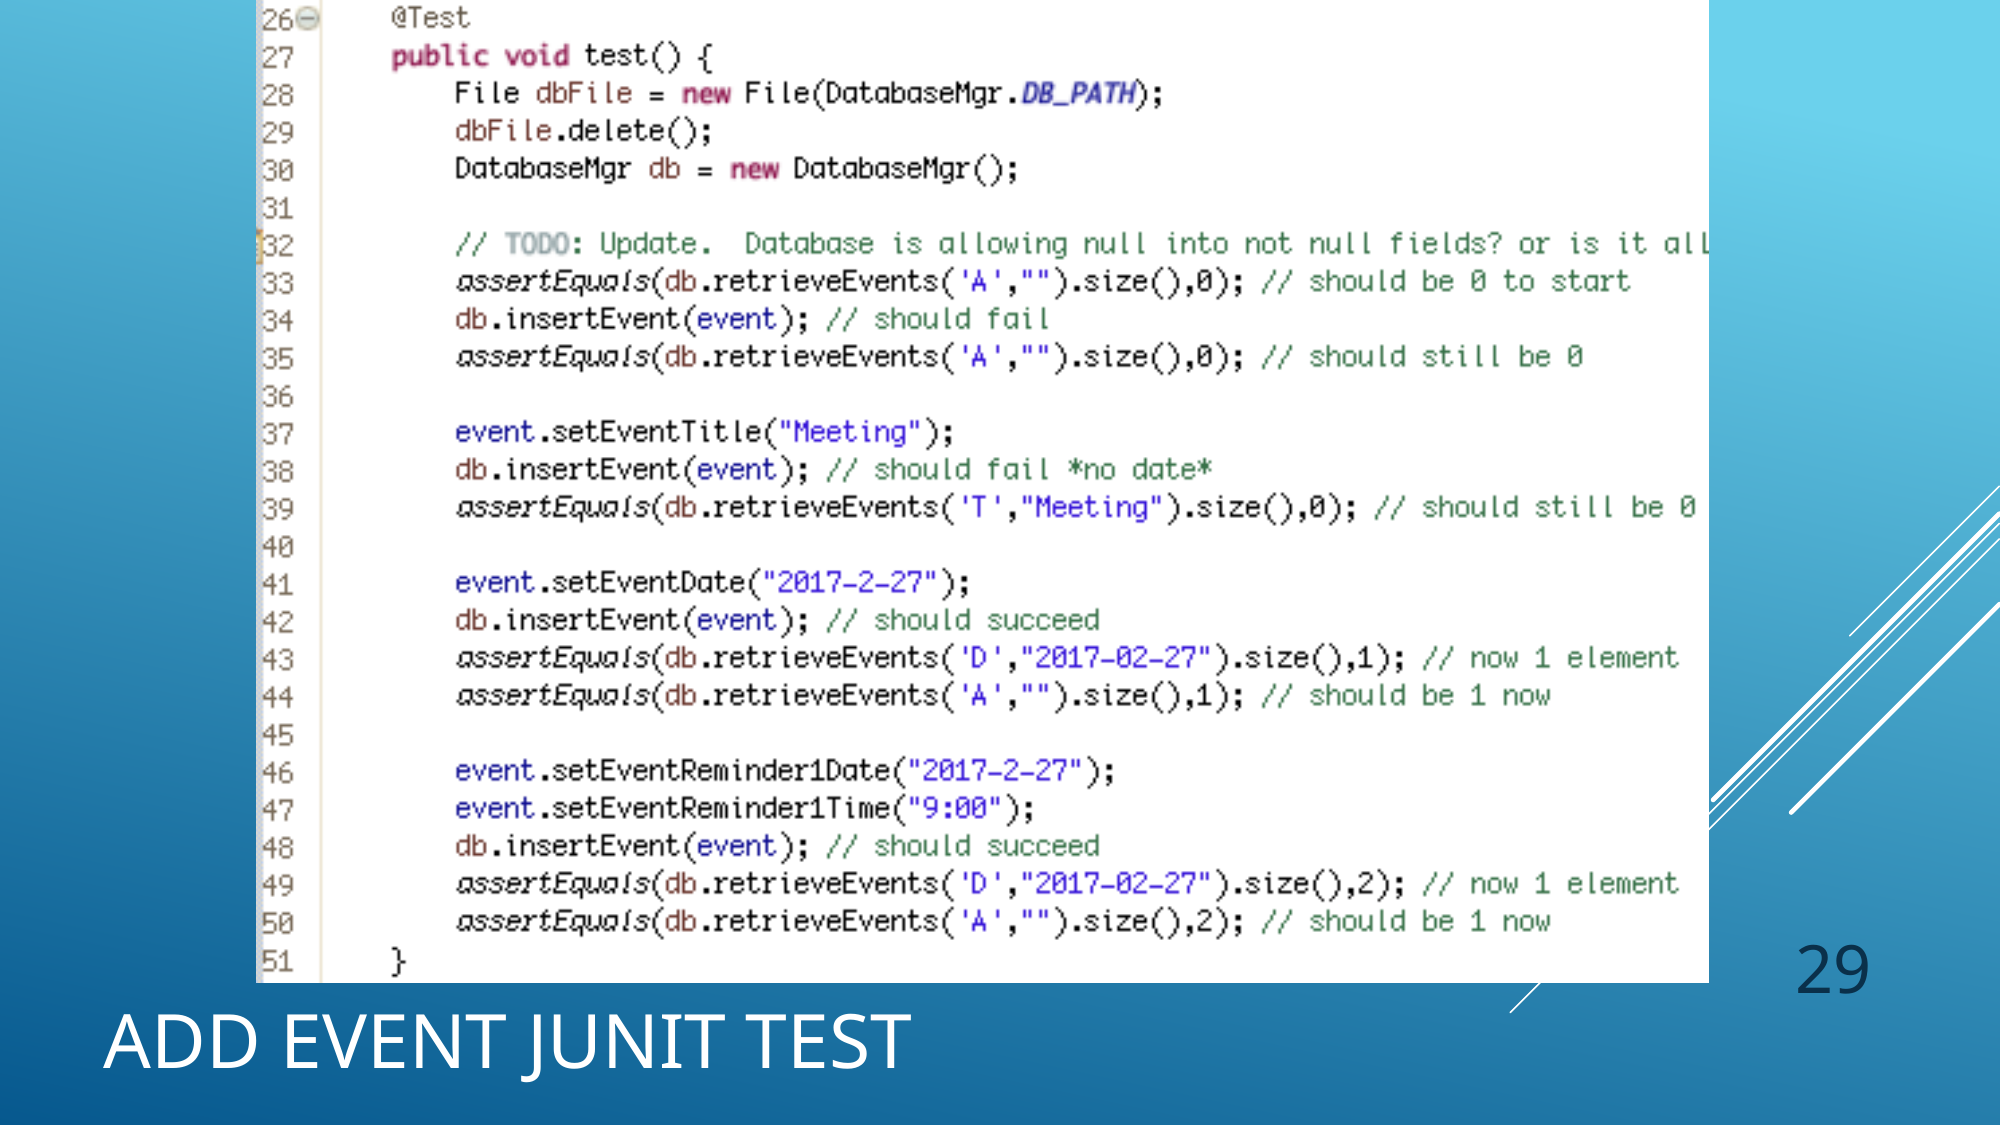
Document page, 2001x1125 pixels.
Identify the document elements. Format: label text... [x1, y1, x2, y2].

title Add Event Junit test [88, 915, 1489, 1125]
slide_number 29 [1700, 915, 1888, 1025]
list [256, 0, 1709, 983]
